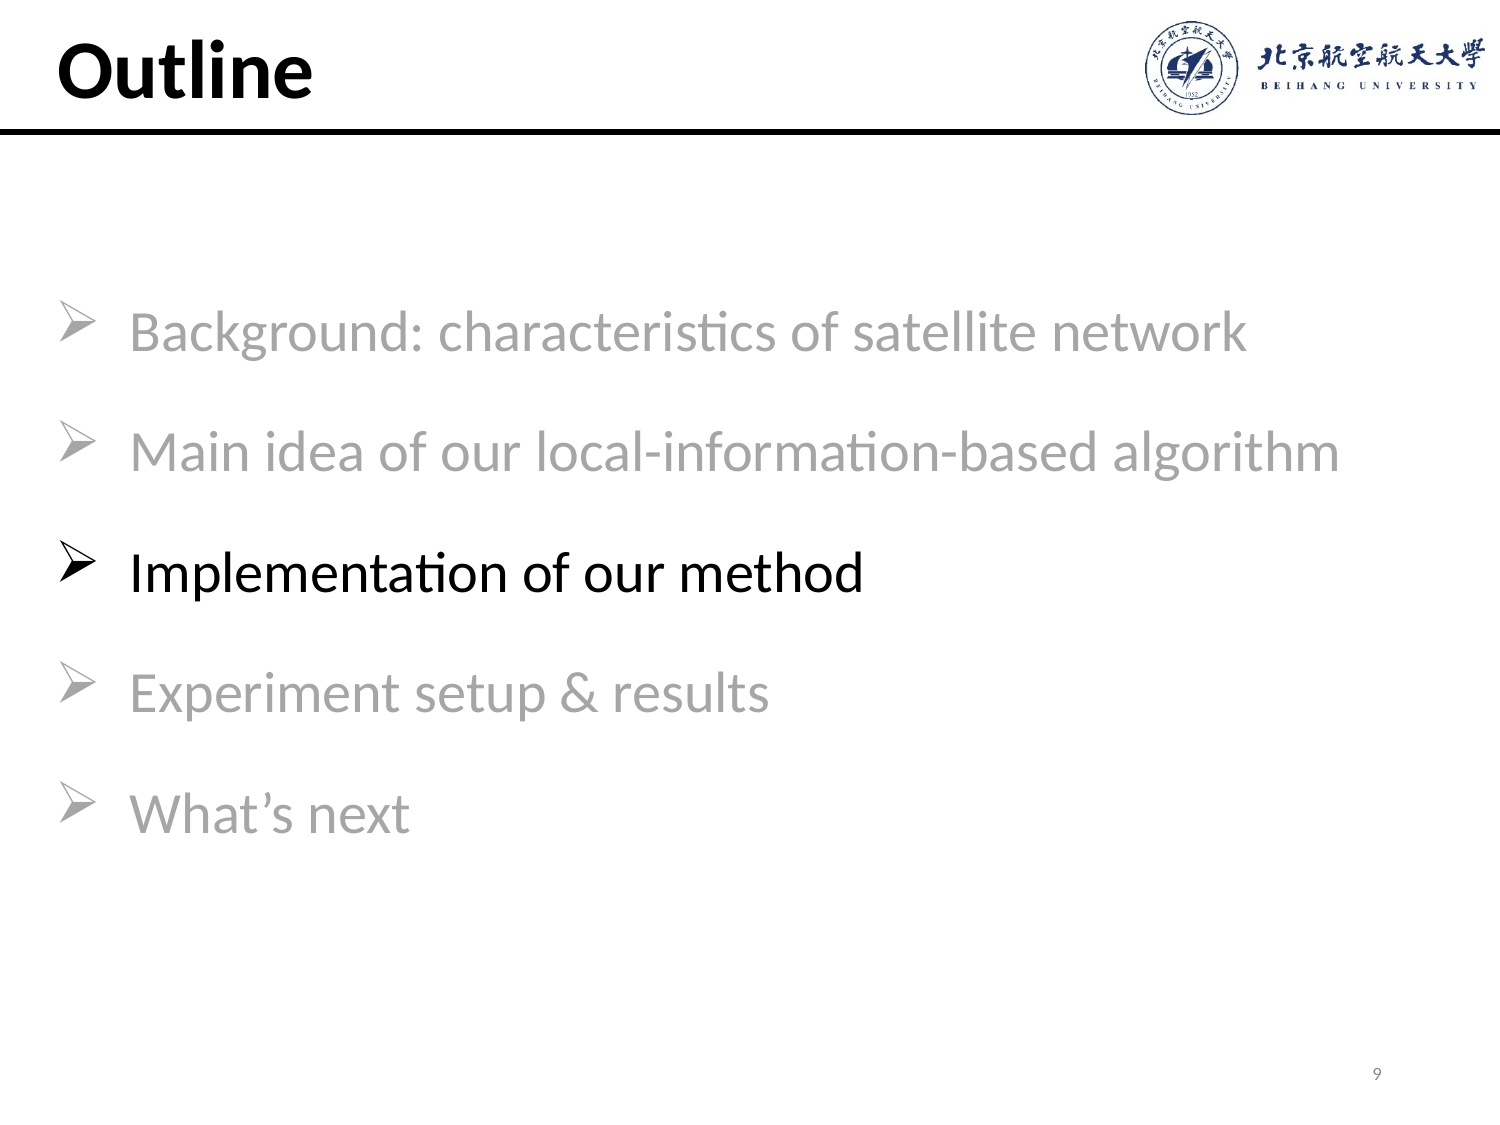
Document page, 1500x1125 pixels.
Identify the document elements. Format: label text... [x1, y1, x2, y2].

list Background: characteristics of satellite network Main idea of our local-information-based algorithm Implementation of our method Experiment setup & results What’s next [39, 250, 1458, 959]
picture [1229, 21, 1485, 115]
title Outline [42, 0, 1229, 145]
slide_number 9 [1059, 1042, 1397, 1103]
